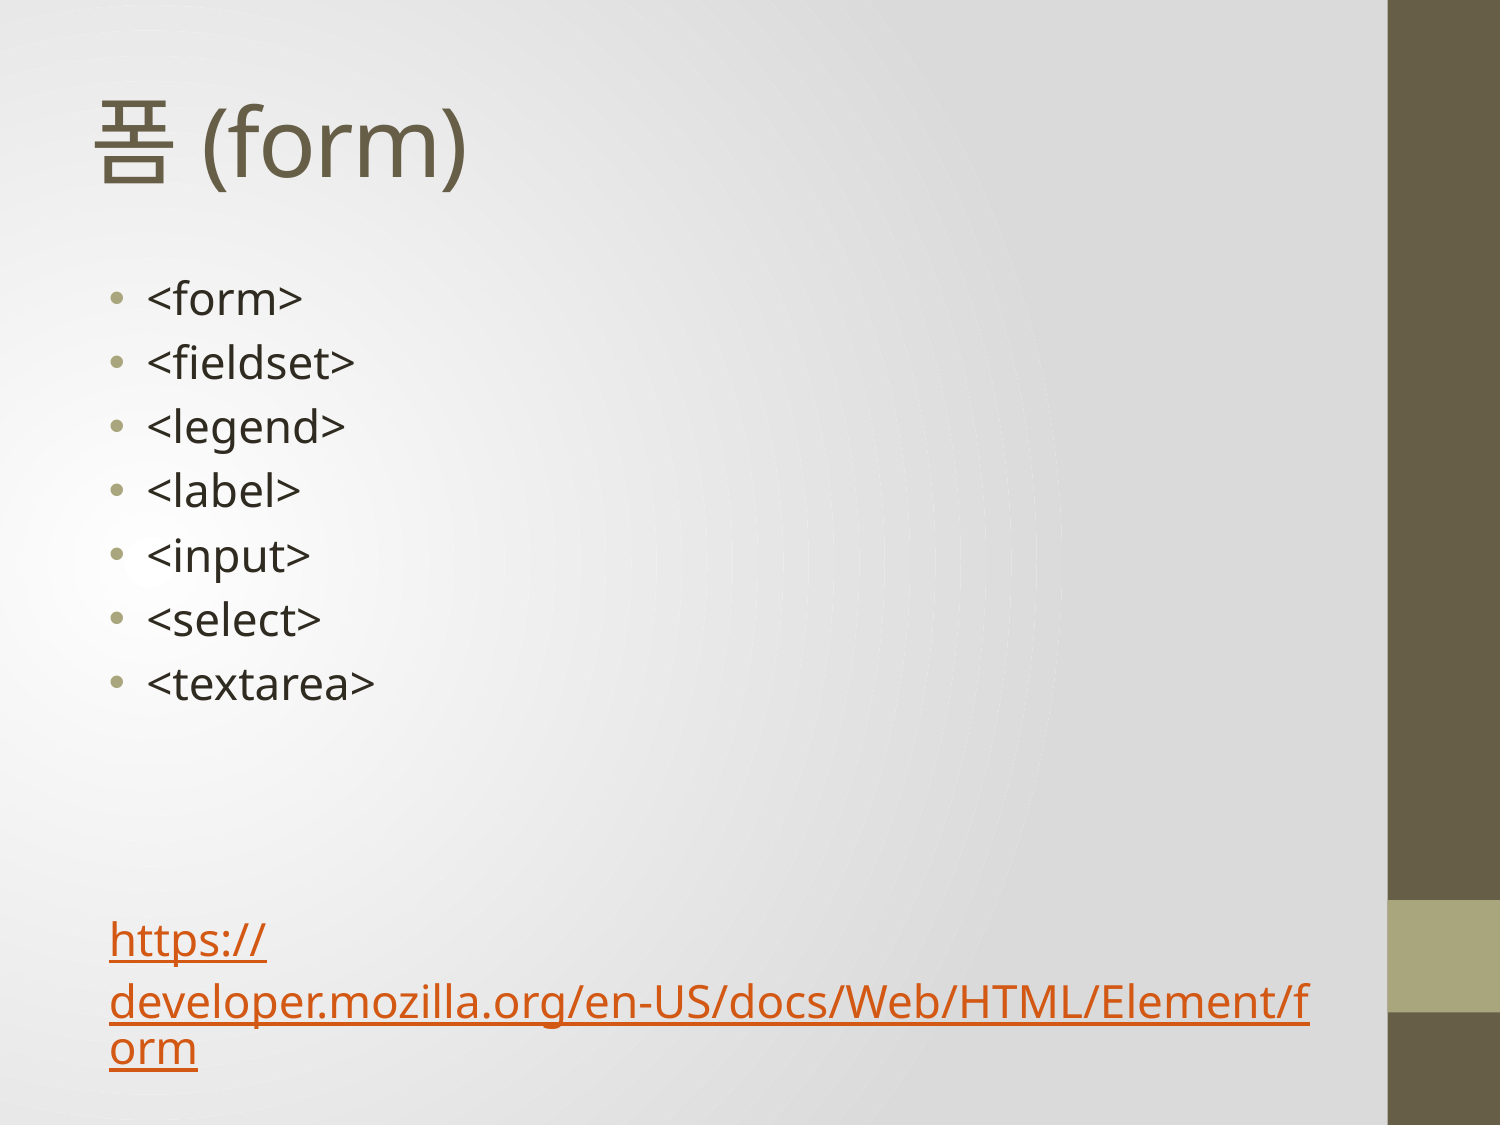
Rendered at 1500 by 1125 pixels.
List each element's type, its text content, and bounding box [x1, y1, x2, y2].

list <form> <fieldset> <legend> <label> <input> <select> <textarea> https://developer.mozilla.org/en-US/docs/Web/HTML/Element/form [75, 262, 1325, 1050]
title 폼(form) [75, 45, 1325, 233]
